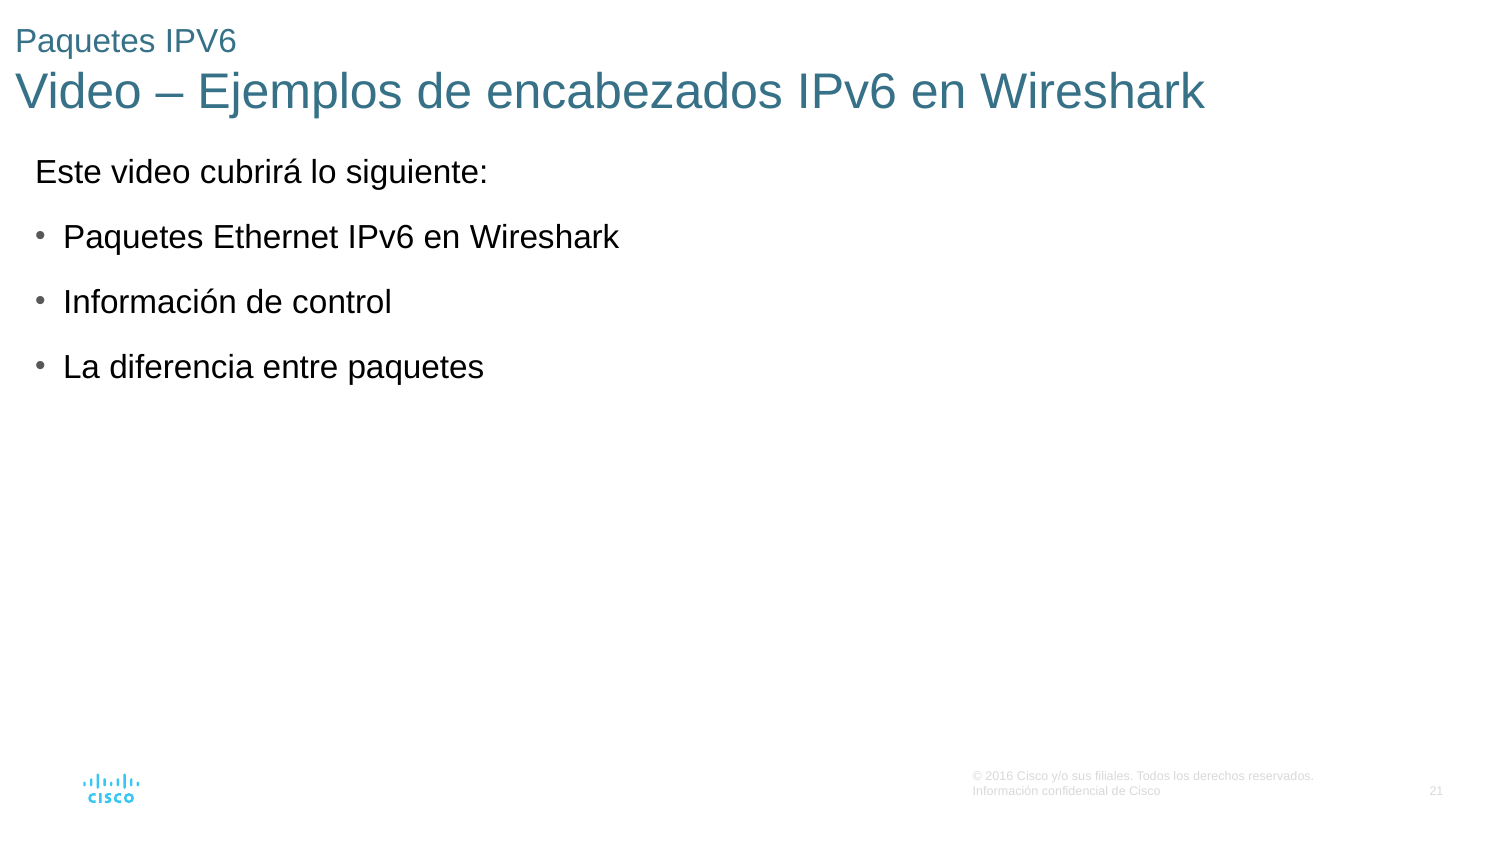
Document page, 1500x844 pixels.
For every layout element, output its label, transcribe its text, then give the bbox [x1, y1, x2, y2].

title Paquetes IPV6 Video – Ejemplos de encabezados IPv6 en Wireshark [0, 6, 1500, 131]
list Este video cubrirá lo siguiente: Paquetes Ethernet IPv6 en Wireshark Información de control La diferencia entre paquetes [20, 142, 1428, 492]
